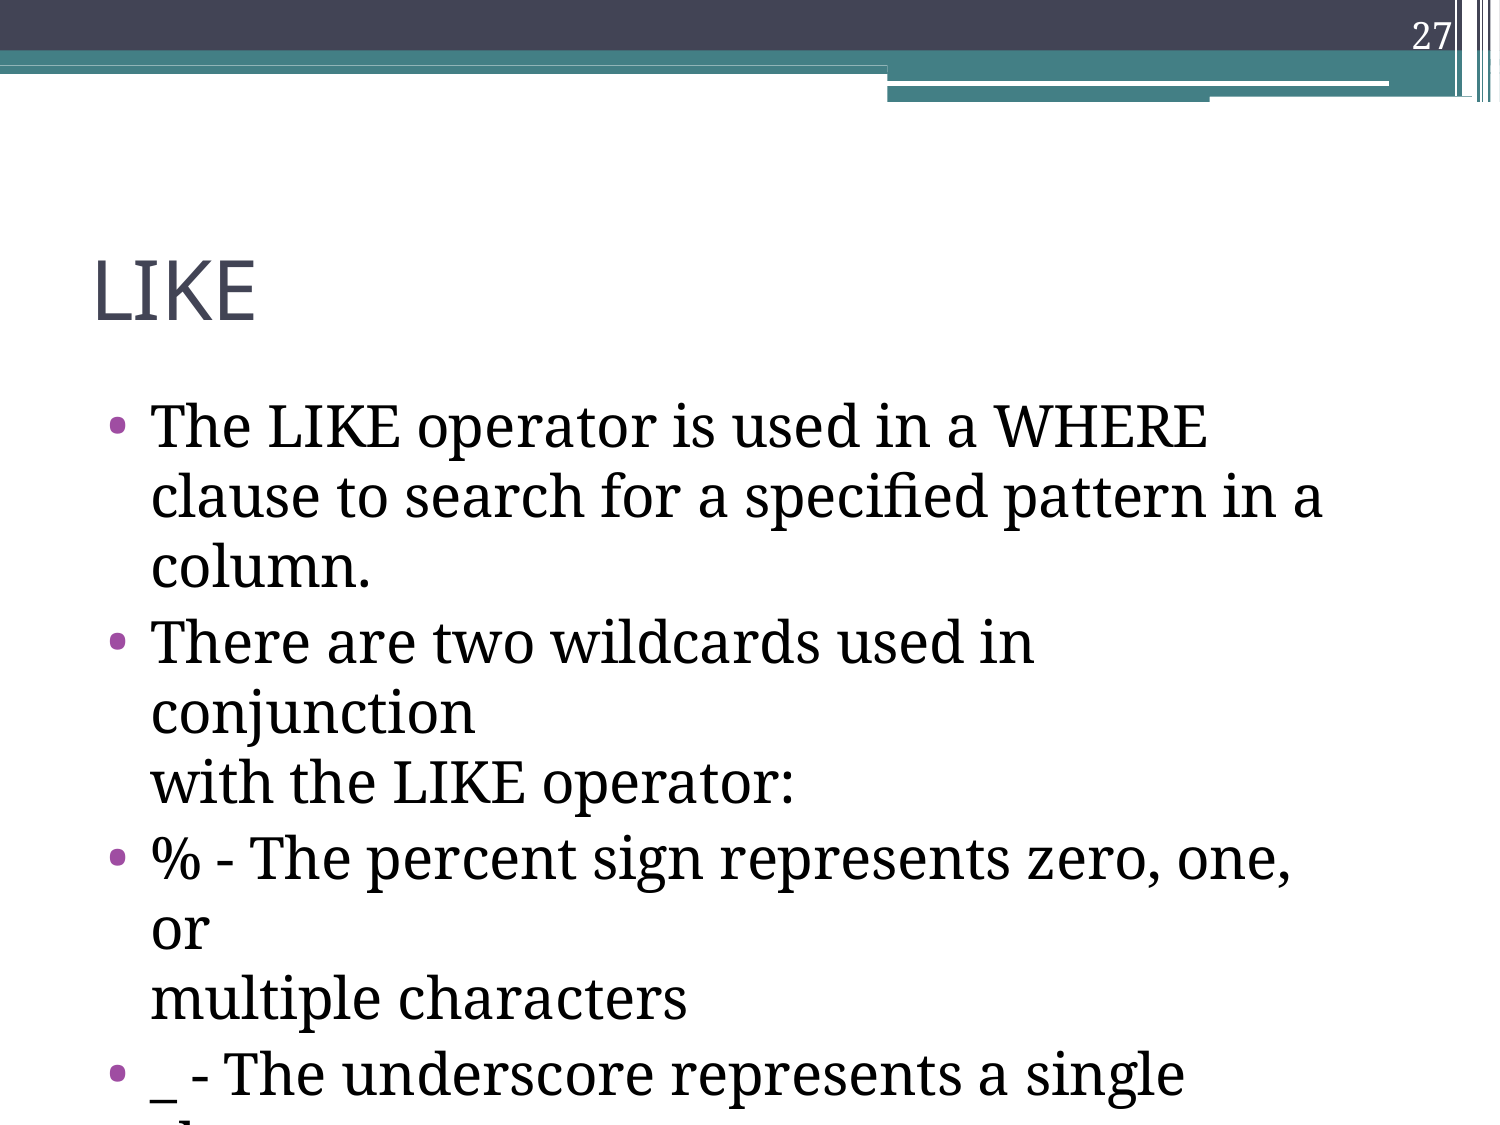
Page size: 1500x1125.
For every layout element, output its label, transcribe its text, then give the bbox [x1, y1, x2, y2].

text_box LIKE The LIKE operator is used in a WHERE clause to search for a specified pattern in a column. There are two wildcards used in conjunction with the LIKE operator: % - The percent sign represents zero, one, or multiple characters _ - The underscore represents a single character SELECT * FROM Customers WHERE CustomerName LIKE 'a%'; [87, 236, 1390, 1125]
text_box 27 [1409, 11, 1454, 102]
